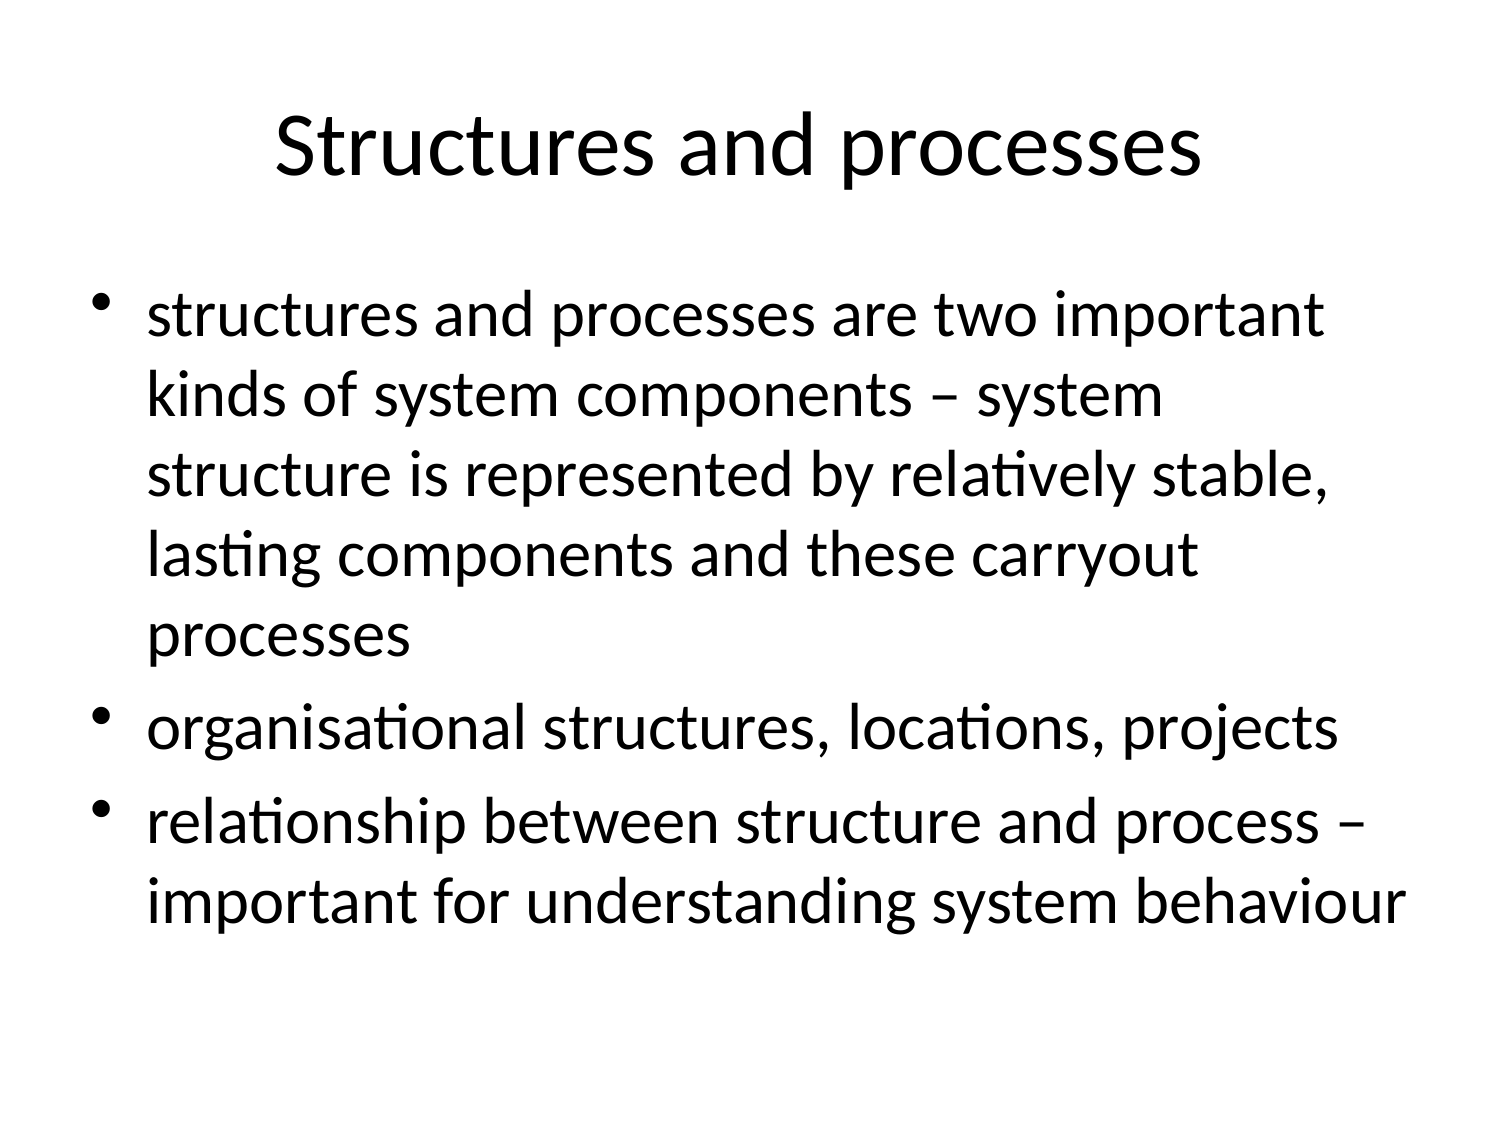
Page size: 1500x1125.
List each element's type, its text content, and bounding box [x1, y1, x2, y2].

title Structures and processes [75, 45, 1425, 233]
list structures and processes are two important kinds of system components – system structure is represented by relatively stable, lasting components and these carryout processes organisational structures, locations, projects relationship between structure and process – important for understanding system behaviour [75, 262, 1425, 1005]
